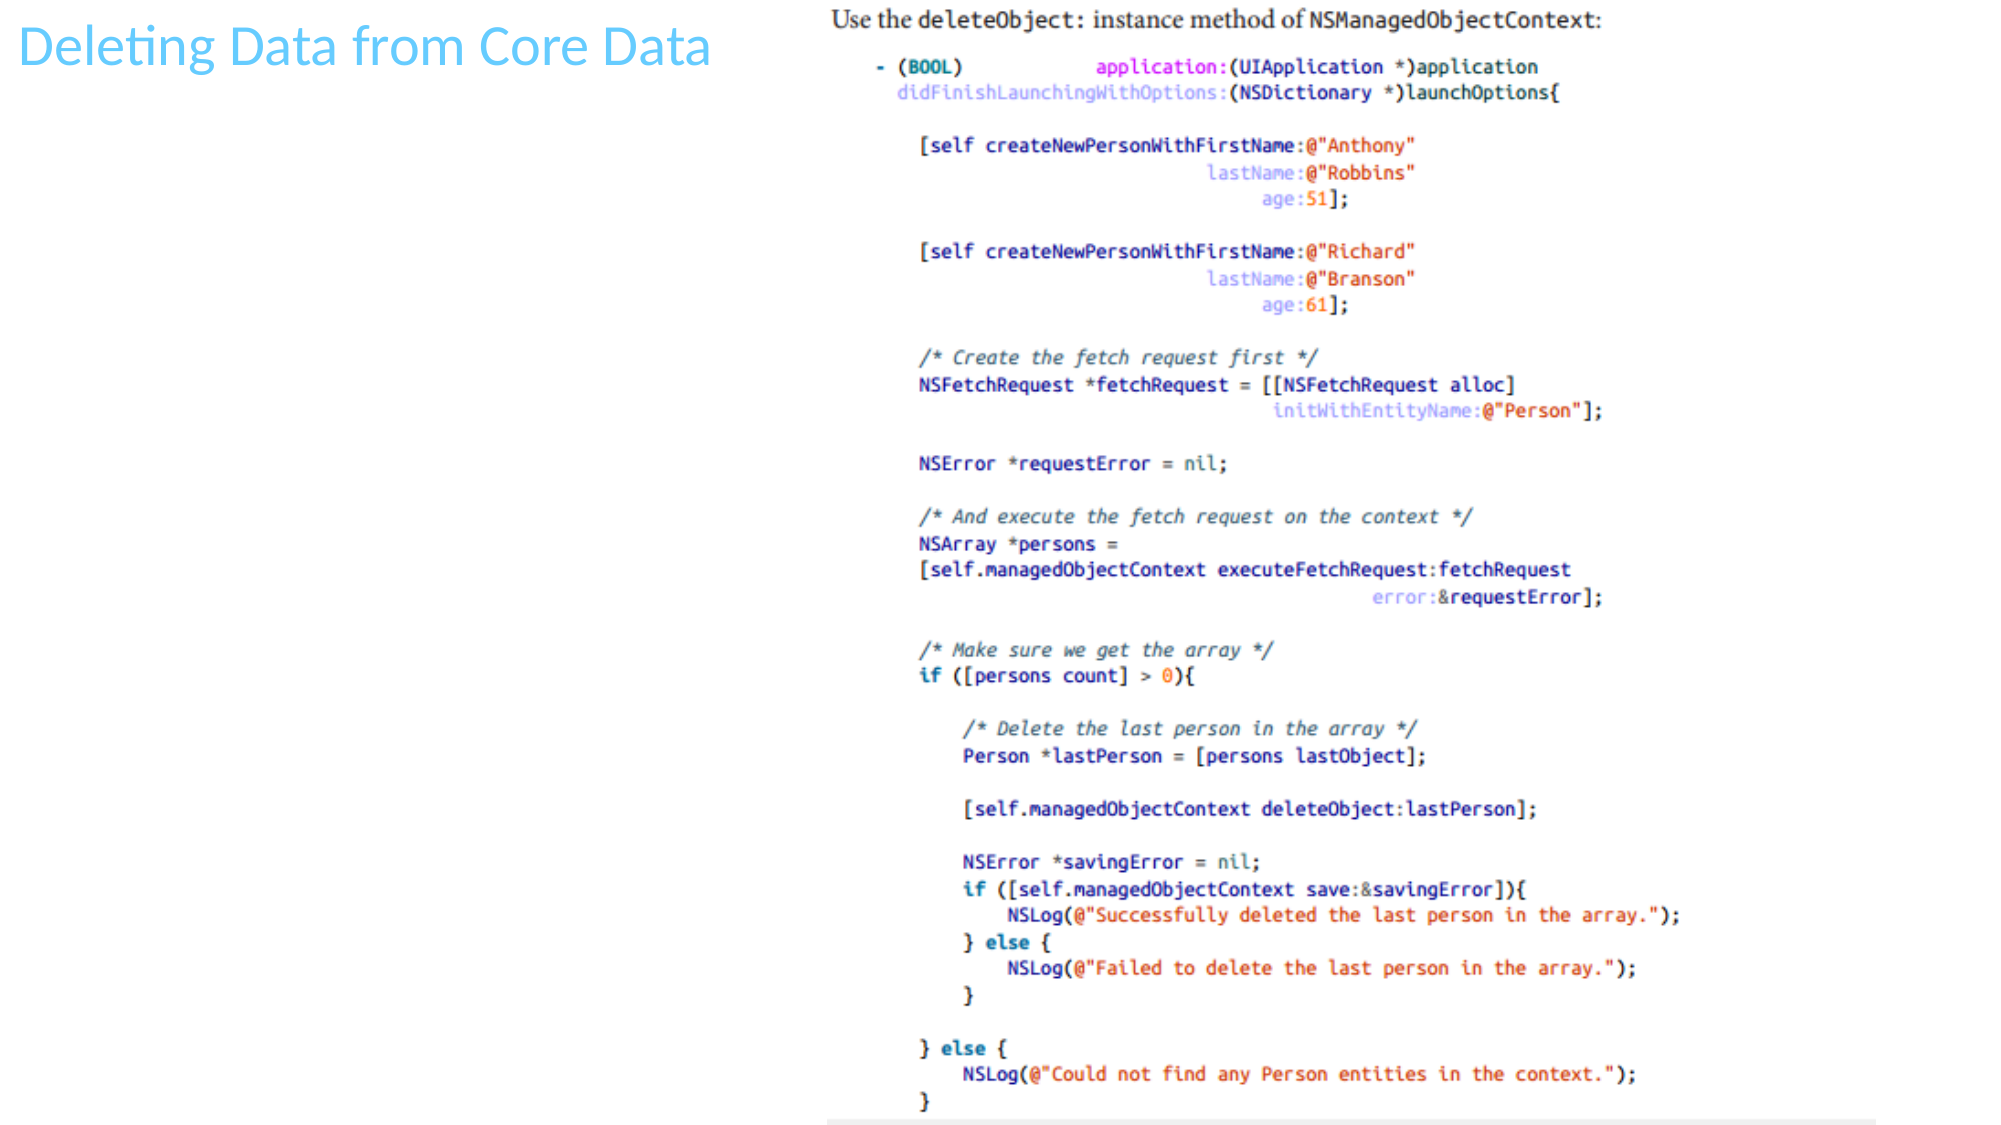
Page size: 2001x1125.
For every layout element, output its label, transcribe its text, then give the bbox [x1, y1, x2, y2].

picture [826, 0, 1876, 1125]
text_box Deleting Data from Core Data [4, 0, 729, 85]
